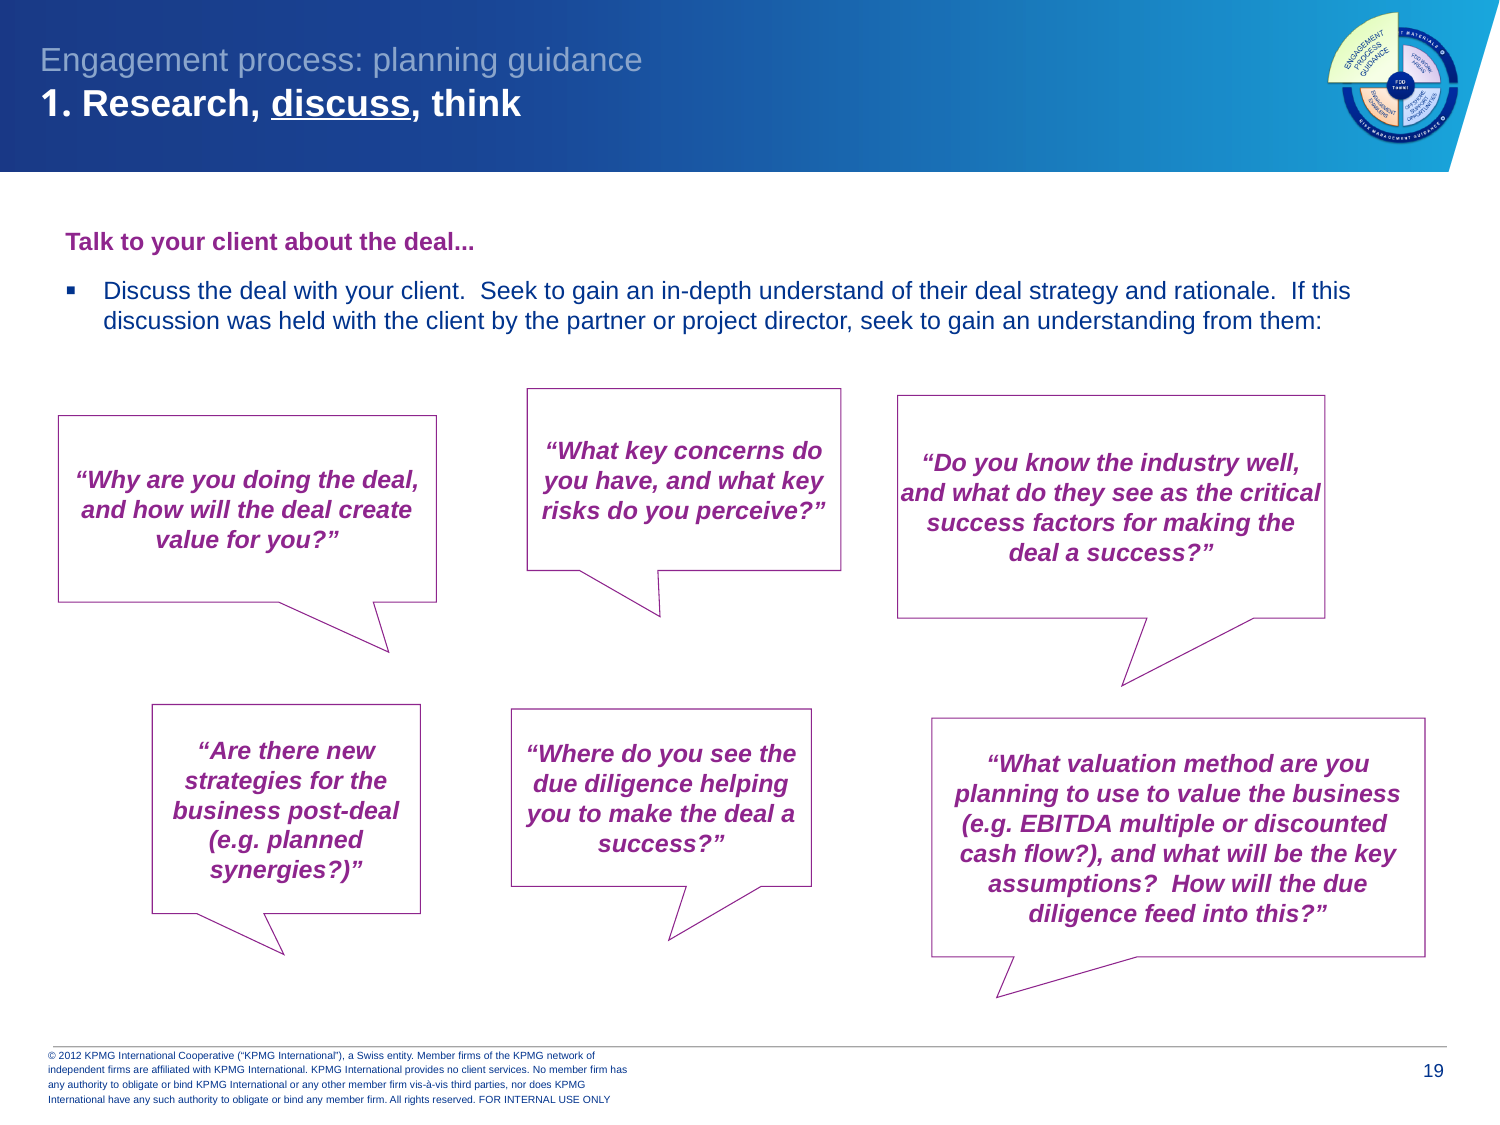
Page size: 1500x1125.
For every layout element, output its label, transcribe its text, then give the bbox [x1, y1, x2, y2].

text_box “Where do you see the due diligence helping you to make the deal a success?” [511, 709, 812, 941]
text_box Engagement process: planning guidance 1. Research, discuss, think [24, 0, 1500, 162]
text_box “Why are you doing the deal, and how will the deal create value for you?” [58, 415, 437, 653]
text_box “What key concerns do you have, and what key risks do you perceive?” [527, 388, 841, 617]
text_box “Do you know the industry well, and what do they see as the critical success factors for making the deal a success?” [897, 395, 1325, 686]
text_box “What valuation method are you planning to use to value the business (e.g. EBITDA multiple or discounted cash flow?), and what will be the key assumptions? How will the due diligence feed into this?” [931, 718, 1426, 998]
picture [0, 0, 1500, 174]
text_box Talk to your client about the deal... Discuss the deal with your client. Seek to gain an in-depth understand of their deal strategy and rationale. If this discussion was held with the client by the partner or project director, seek to gain an understanding from them: [65, 225, 1432, 1008]
picture [1325, 10, 1460, 146]
text_box “Are there new strategies for the business post-deal (e.g. planned synergies?)” [152, 704, 421, 955]
